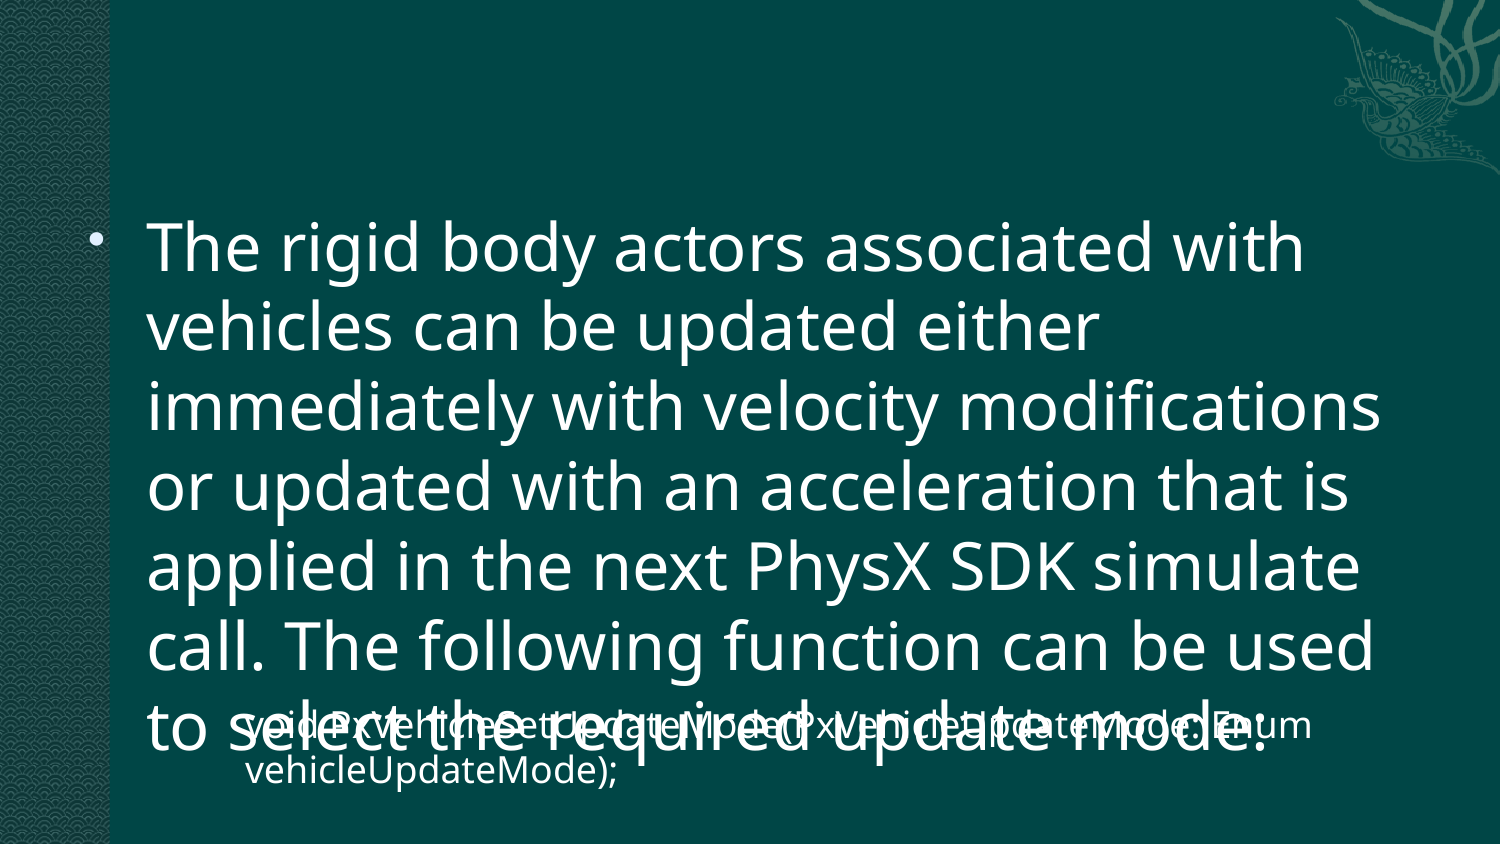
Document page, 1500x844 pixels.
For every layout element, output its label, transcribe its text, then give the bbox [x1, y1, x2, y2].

text_box void PxVehicleSetUpdateMode(PxVehicleUpdateMode::Enum vehicleUpdateMode); [230, 693, 1350, 799]
picture [0, 0, 110, 844]
list The rigid body actors associated with vehicles can be updated either immediately with velocity modifications or updated with an acceleration that is applied in the next PhysX SDK simulate call. The following function can be used to select the required update mode: [75, 196, 1425, 754]
